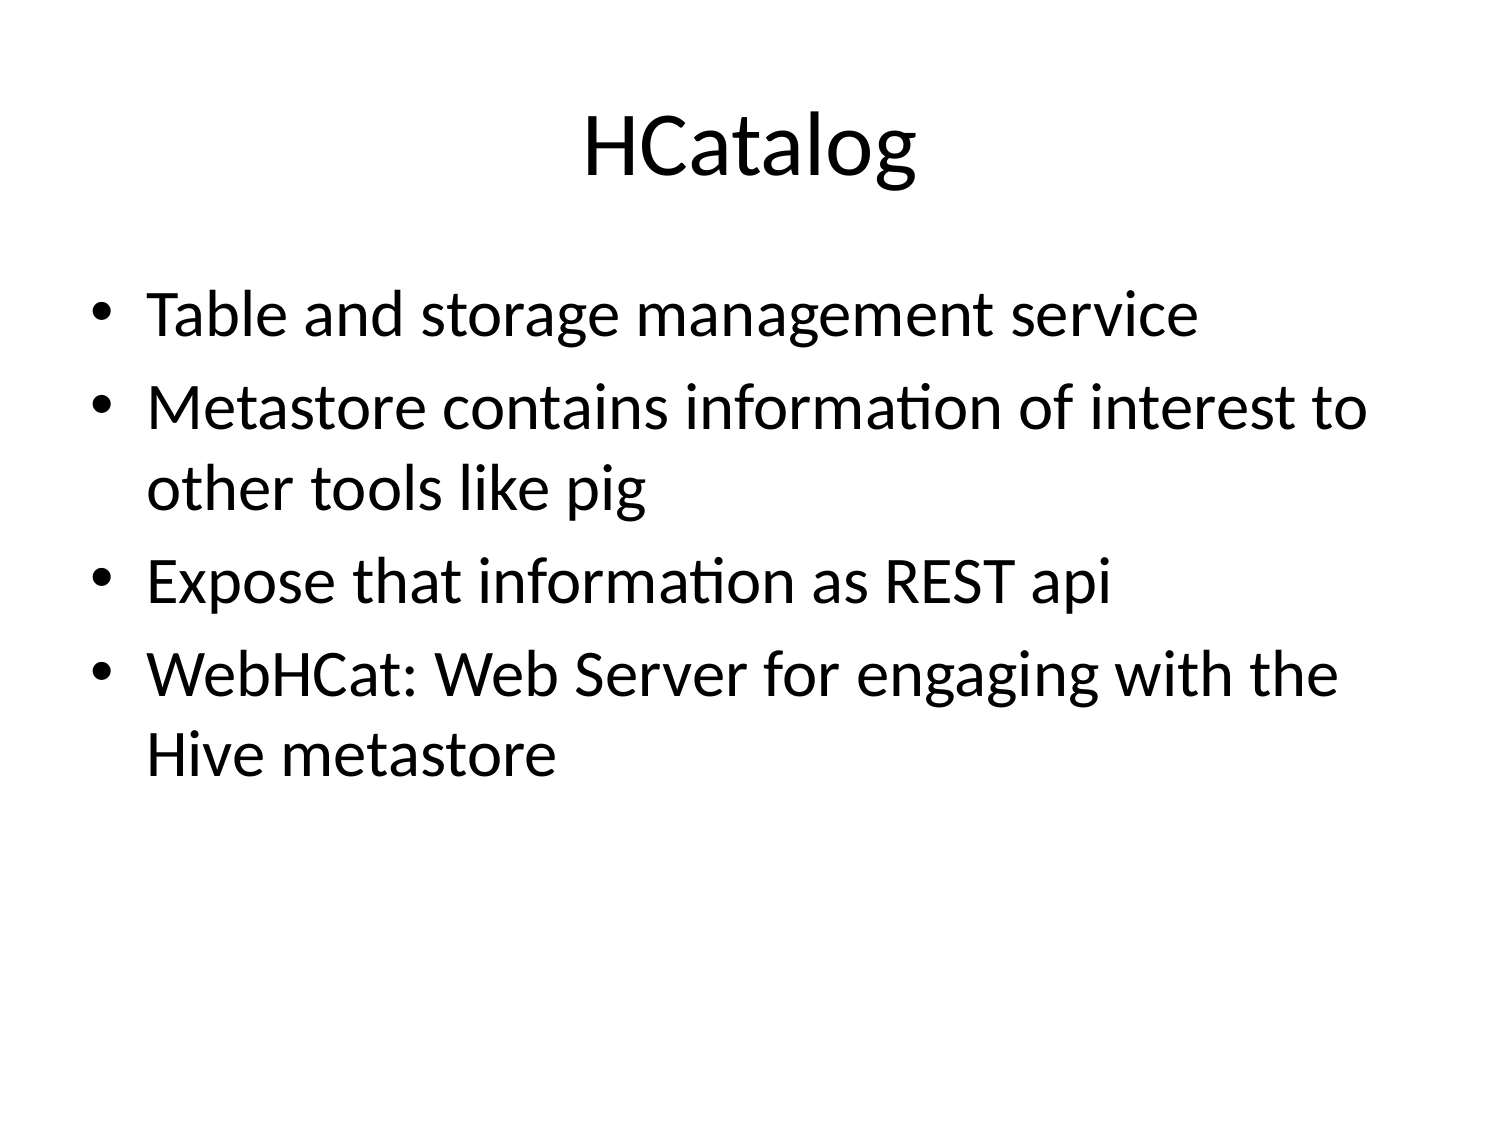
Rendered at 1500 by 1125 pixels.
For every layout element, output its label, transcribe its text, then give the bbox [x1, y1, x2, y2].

title HCatalog [75, 45, 1425, 233]
list Table and storage management service Metastore contains information of interest to other tools like pig Expose that information as REST api WebHCat: Web Server for engaging with the Hive metastore [75, 262, 1425, 1005]
